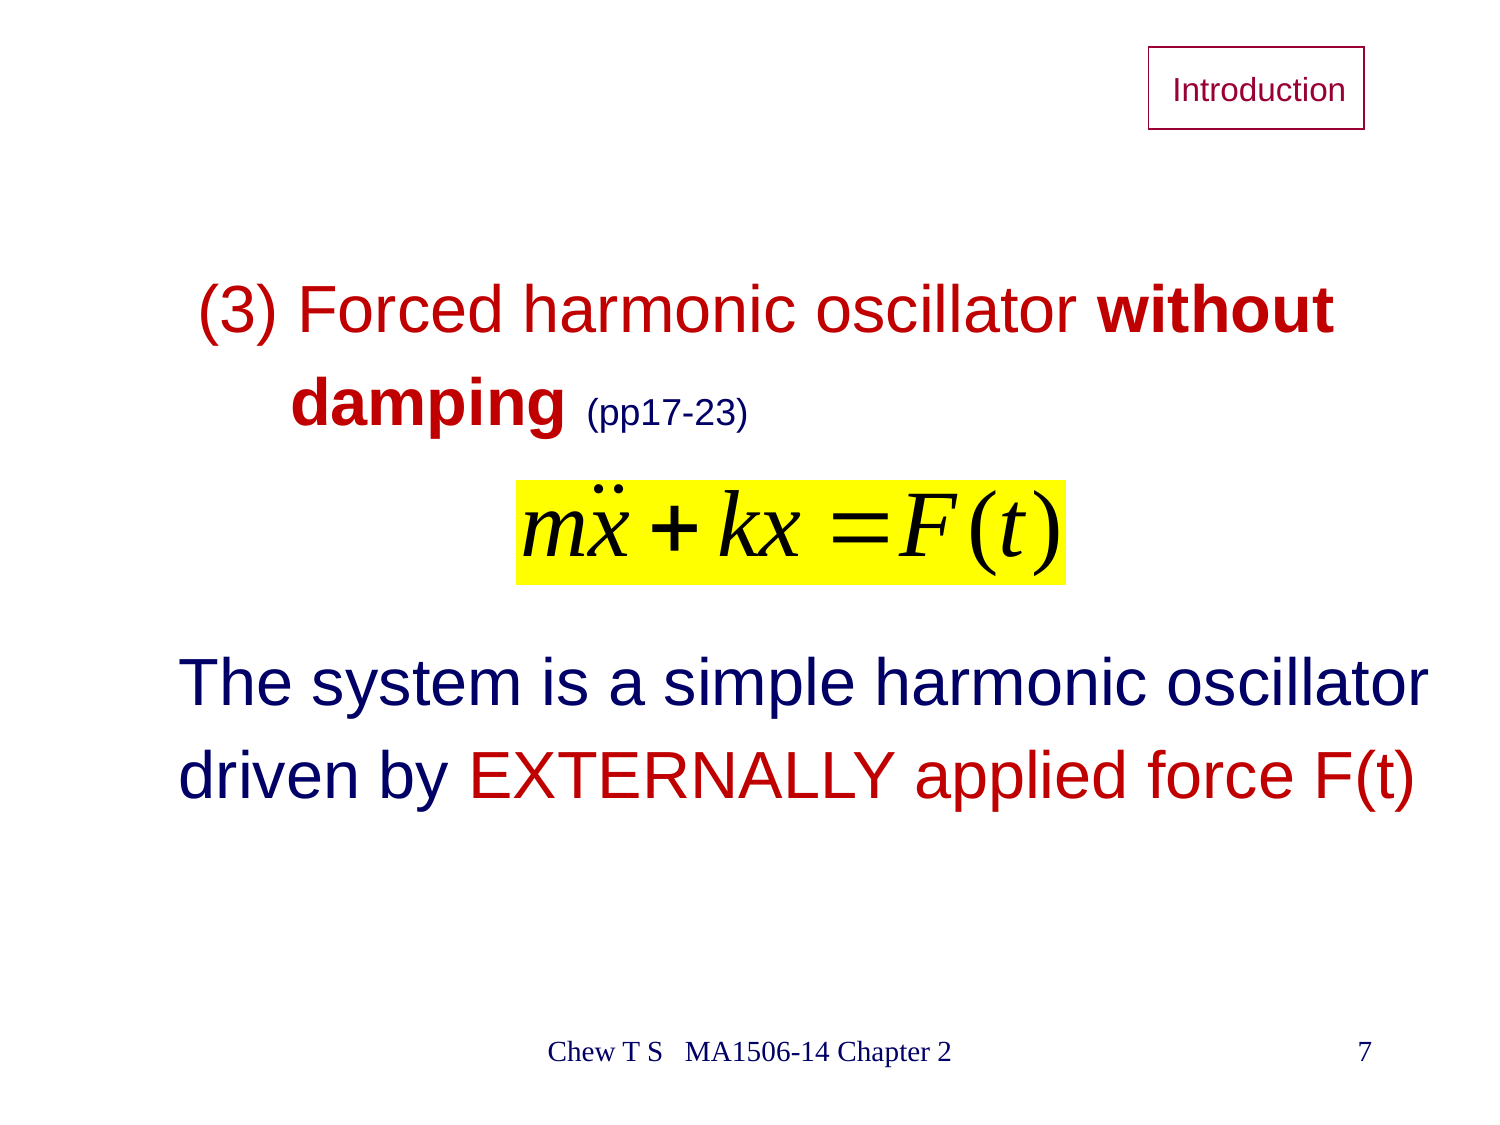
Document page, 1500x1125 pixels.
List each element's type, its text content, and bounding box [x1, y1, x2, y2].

text_box Introduction [1148, 46, 1365, 129]
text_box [515, 480, 1067, 586]
footer Chew T S MA1506-14 Chapter 2 [512, 1024, 988, 1101]
list (3) Forced harmonic oscillator without damping (pp17-23) The system is a simple harmonic oscillator driven by EXTERNALLY applied force F(t) [163, 257, 1500, 927]
slide_number 7 [1074, 1024, 1388, 1101]
